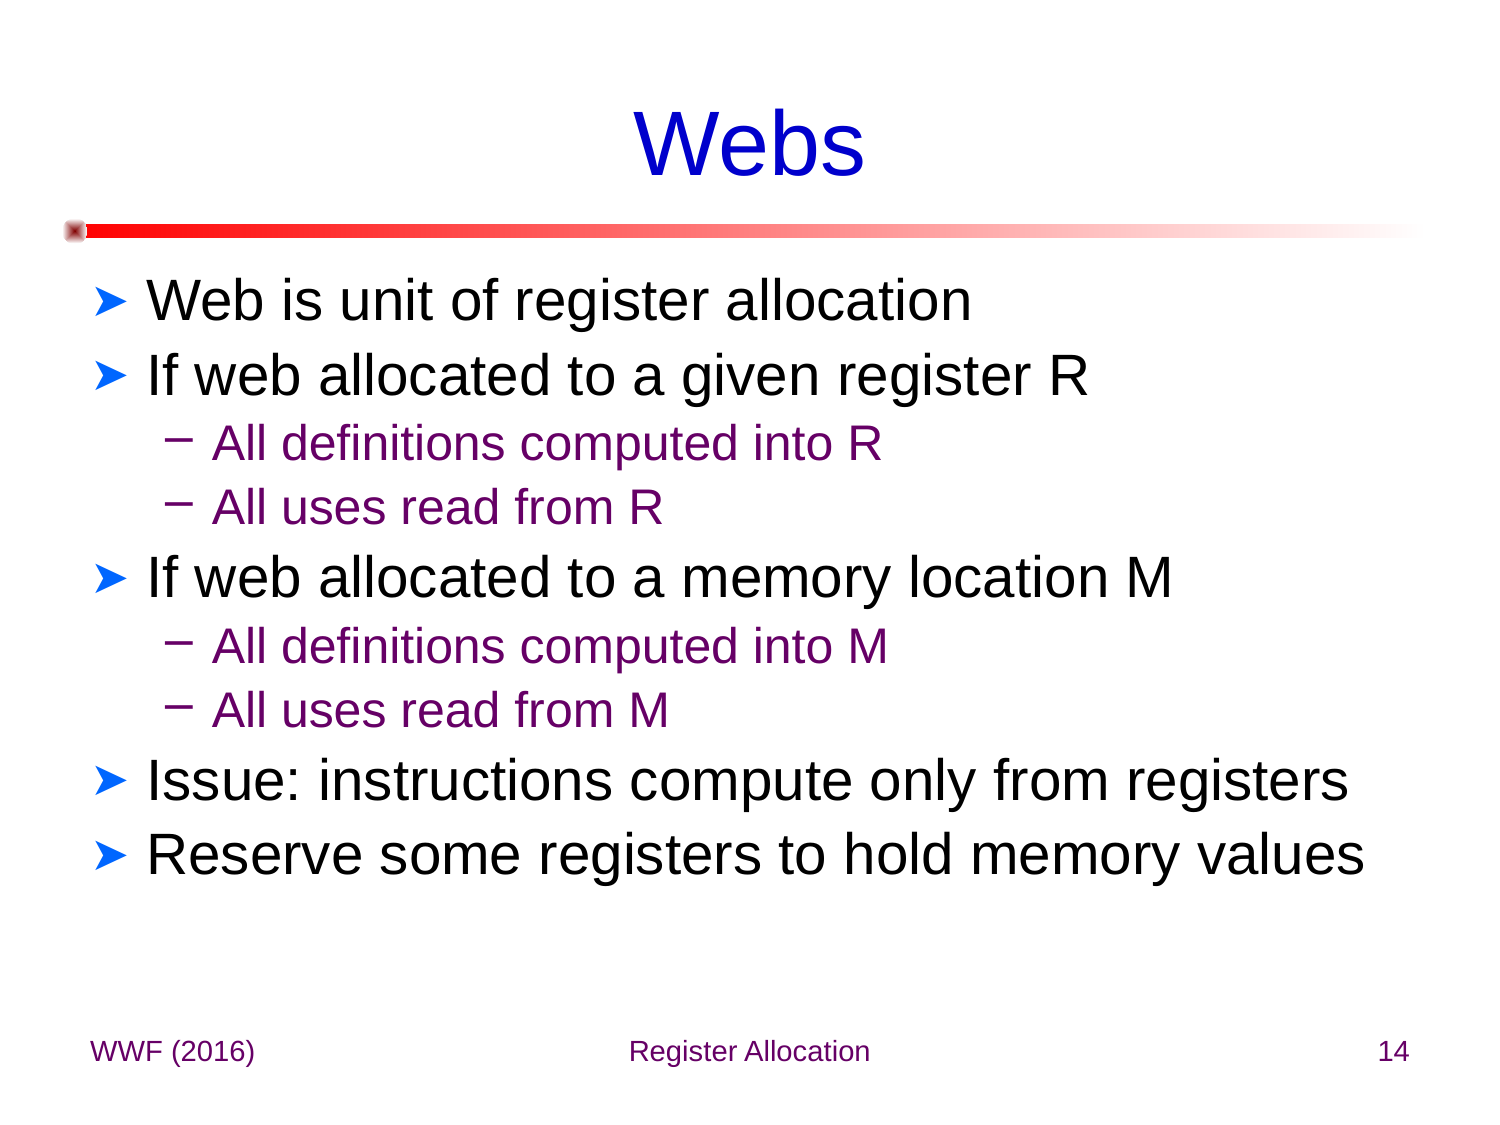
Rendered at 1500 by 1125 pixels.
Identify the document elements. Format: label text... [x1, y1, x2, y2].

list Web is unit of register allocation If web allocated to a given register R All definitions computed into R All uses read from R If web allocated to a memory location M All definitions computed into M All uses read from M Issue: instructions compute only from registers Reserve some registers to hold memory values [75, 262, 1425, 1005]
slide_number 14 [1074, 1024, 1425, 1103]
title Webs [75, 45, 1425, 233]
footer Register Allocation [512, 1024, 988, 1103]
slide_number WWF (2016) [75, 1024, 425, 1103]
